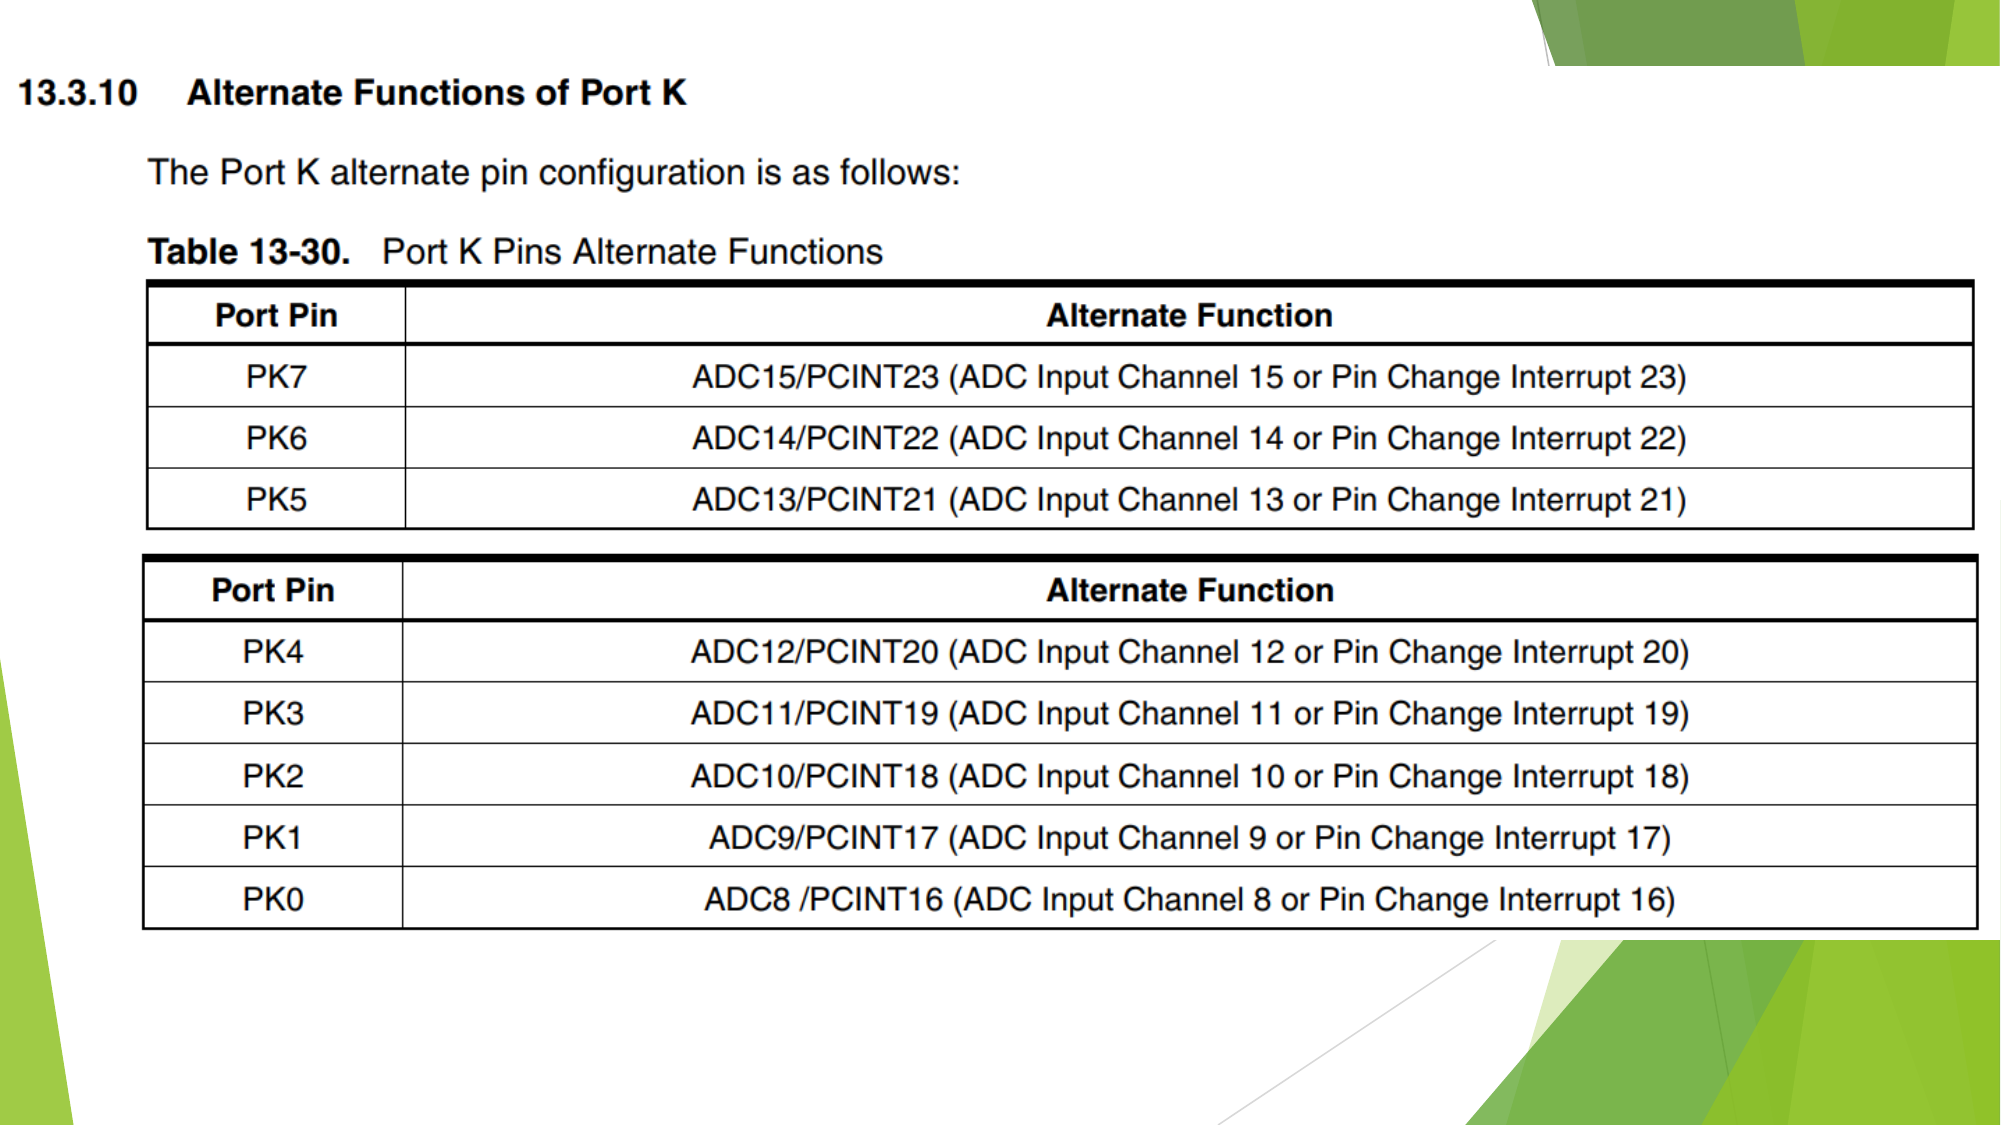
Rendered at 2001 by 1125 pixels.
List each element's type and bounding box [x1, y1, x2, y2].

picture [0, 66, 2000, 941]
